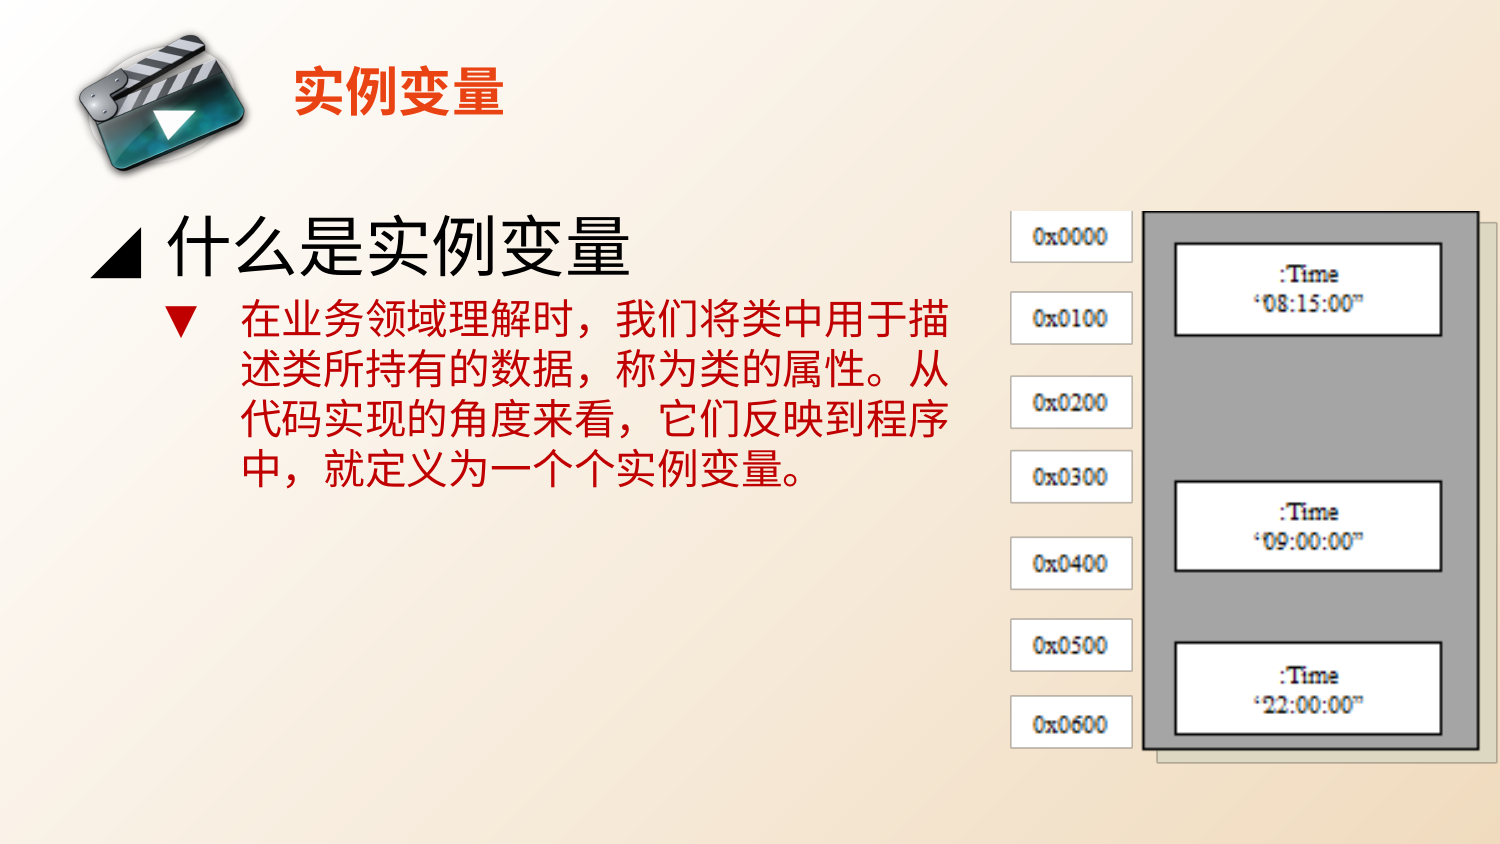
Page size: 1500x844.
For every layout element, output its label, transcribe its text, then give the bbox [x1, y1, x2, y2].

list 什么是实例变量 在业务领域理解时，我们将类中用于描述类所持有的数据，称为类的属性。从代码实现的角度来看，它们反映到程序中，就定义为一个个实例变量。 [75, 196, 987, 754]
picture [1009, 211, 1500, 771]
title 实例变量 [277, 58, 1425, 123]
picture [60, 16, 263, 193]
